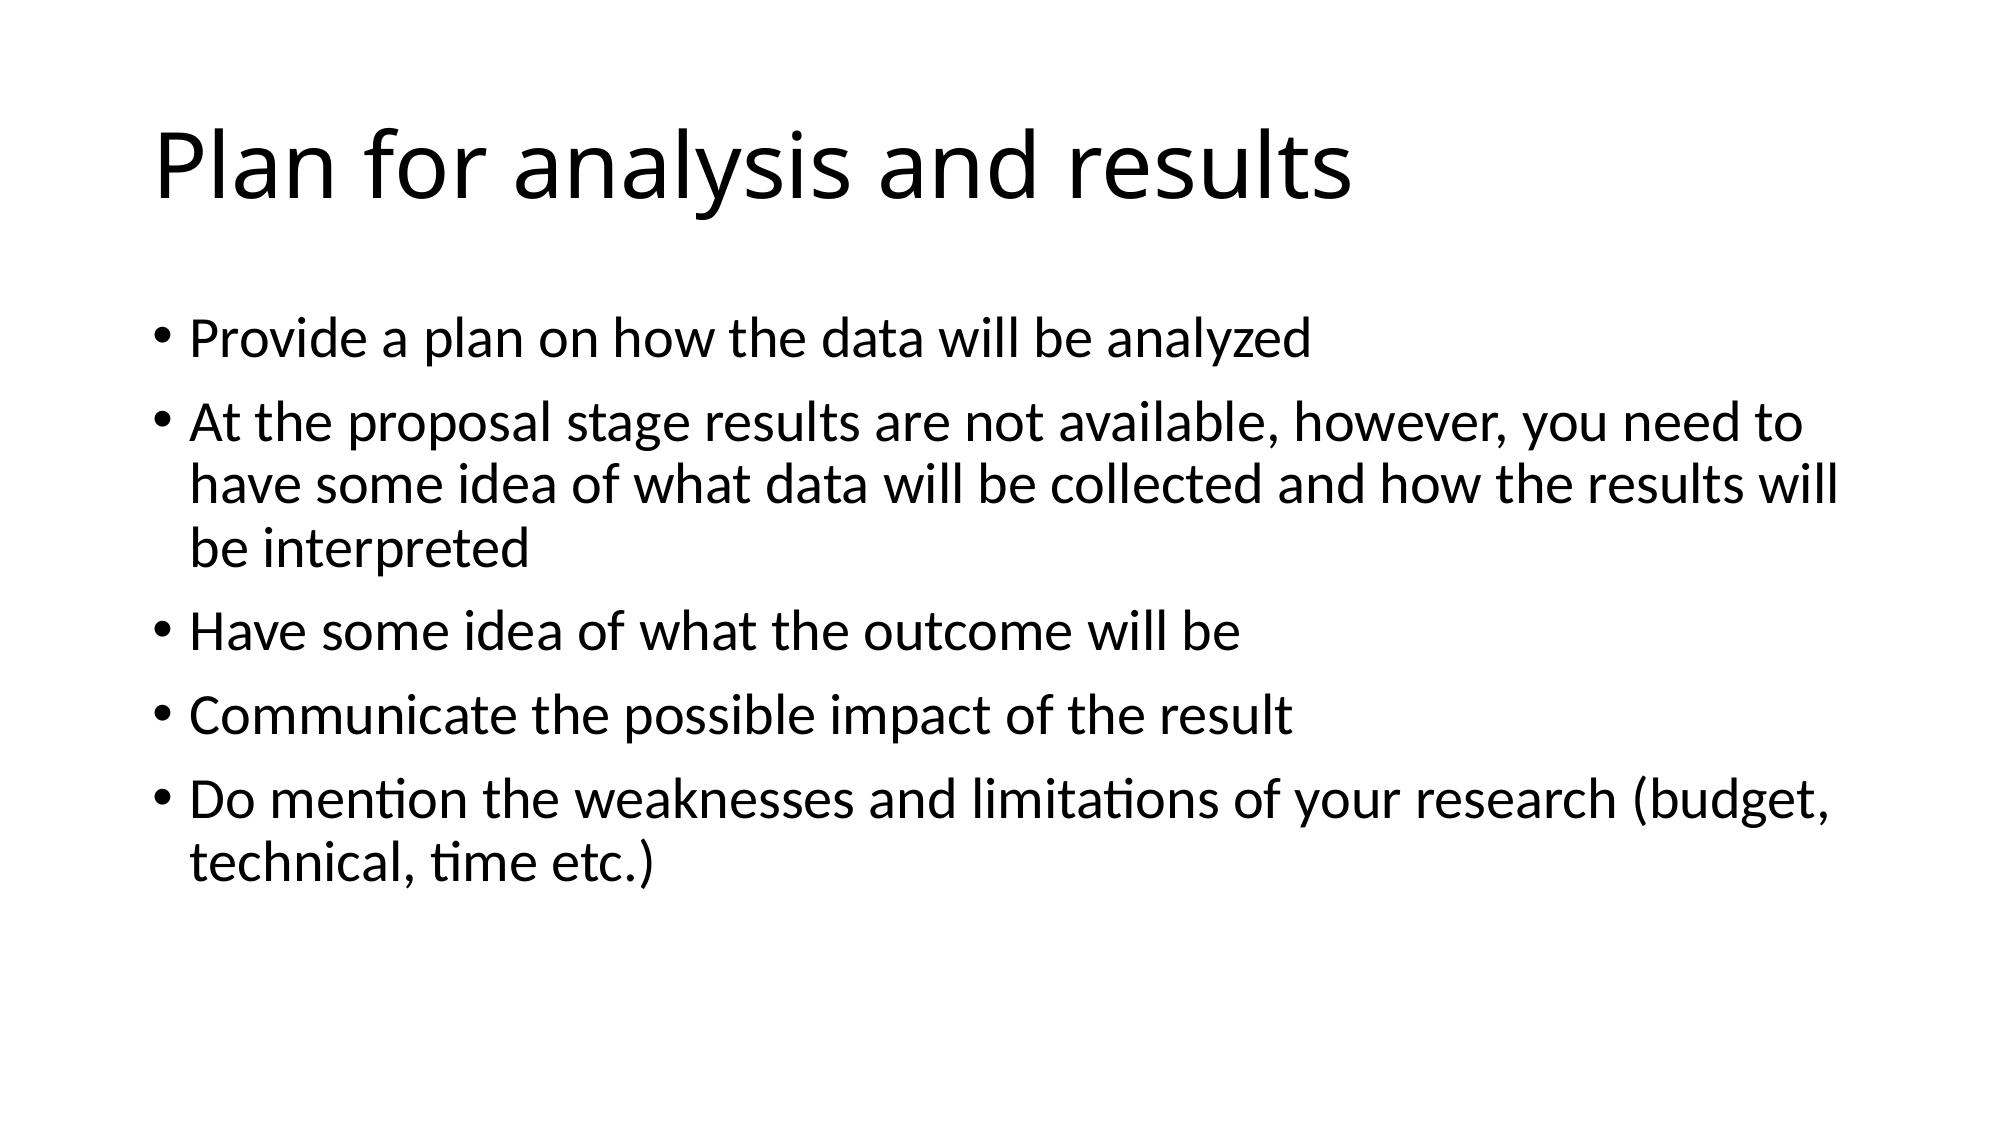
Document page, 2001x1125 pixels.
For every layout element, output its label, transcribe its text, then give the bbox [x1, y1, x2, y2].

title Plan for analysis and results [137, 59, 1863, 278]
list Provide a plan on how the data will be analyzed At the proposal stage results are not available, however, you need to have some idea of what data will be collected and how the results will be interpreted Have some idea of what the outcome will be Communicate the possible impact of the result Do mention the weaknesses and limitations of your research (budget, technical, time etc.) [137, 299, 1863, 1014]
